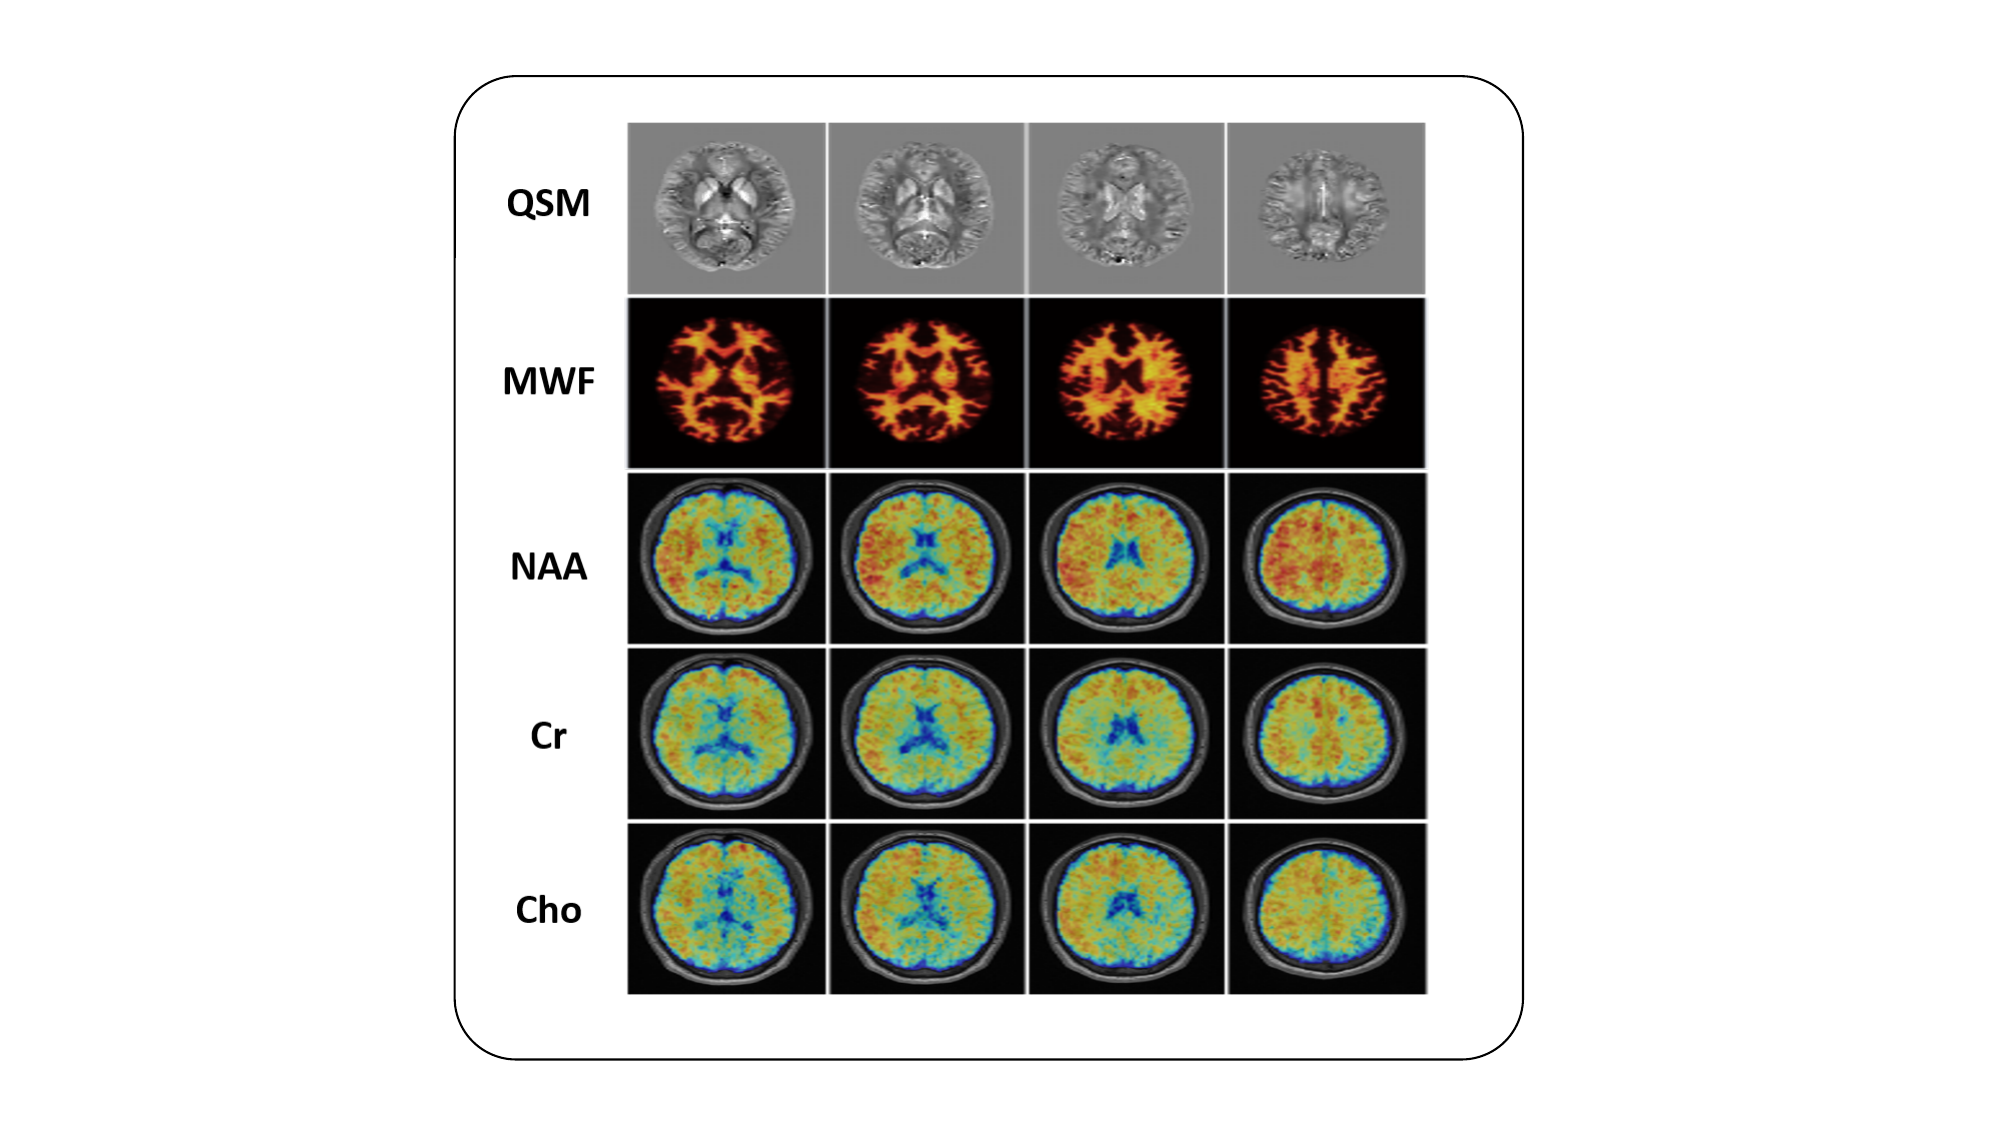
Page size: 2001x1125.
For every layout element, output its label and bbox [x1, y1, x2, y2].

text_box [454, 76, 1524, 1060]
